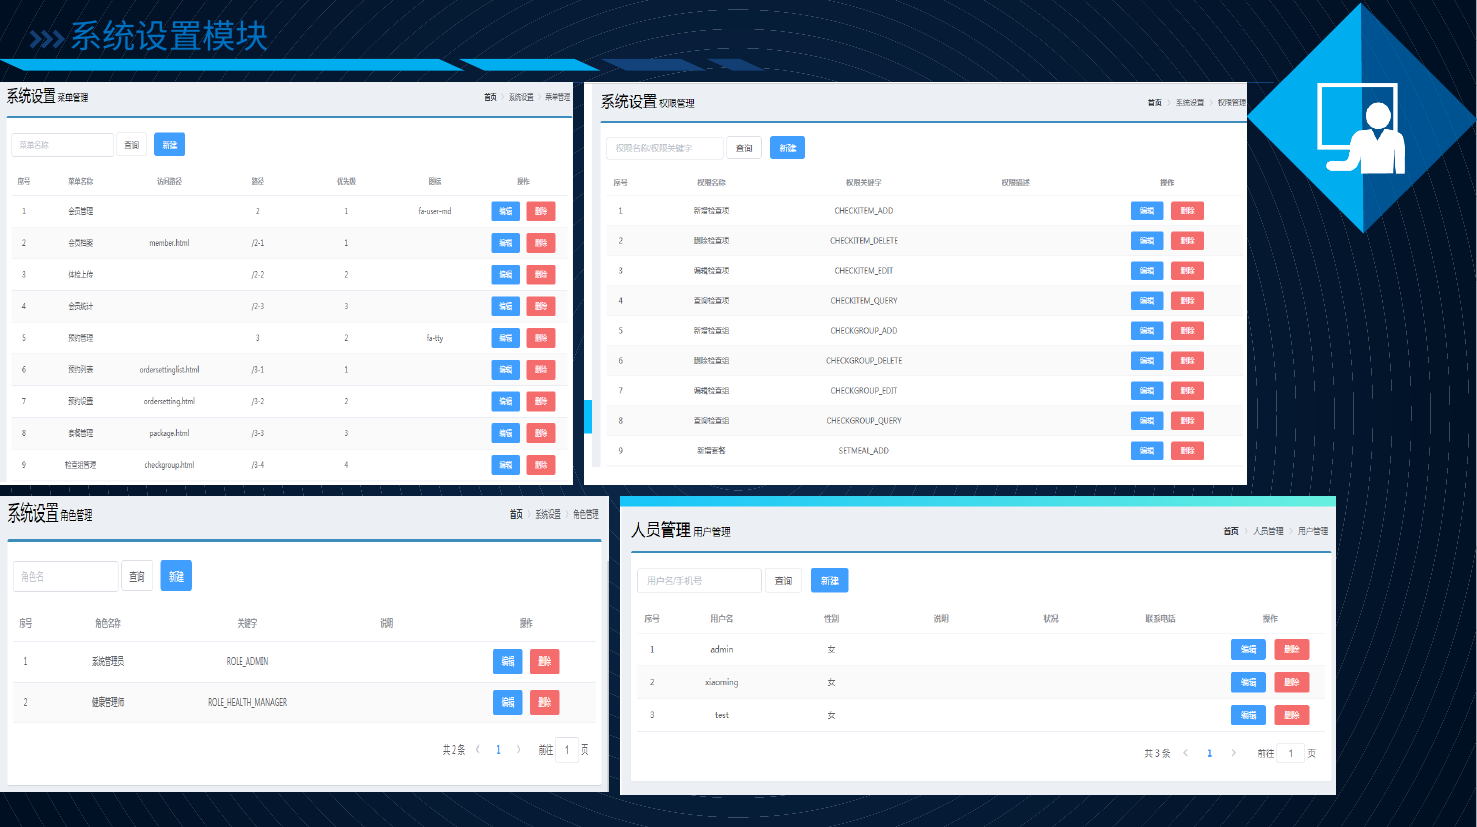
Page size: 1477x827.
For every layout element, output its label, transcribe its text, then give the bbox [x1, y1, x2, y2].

text_box 系统设置模块 [54, 0, 284, 82]
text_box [1281, 35, 1443, 201]
text_box [600, 57, 708, 72]
text_box [284, 57, 466, 72]
text_box [458, 57, 602, 72]
picture [0, 82, 573, 485]
text_box [706, 57, 767, 72]
text_box [0, 57, 54, 72]
picture [584, 82, 1247, 485]
picture [0, 496, 609, 792]
picture [620, 496, 1336, 795]
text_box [29, 29, 65, 49]
